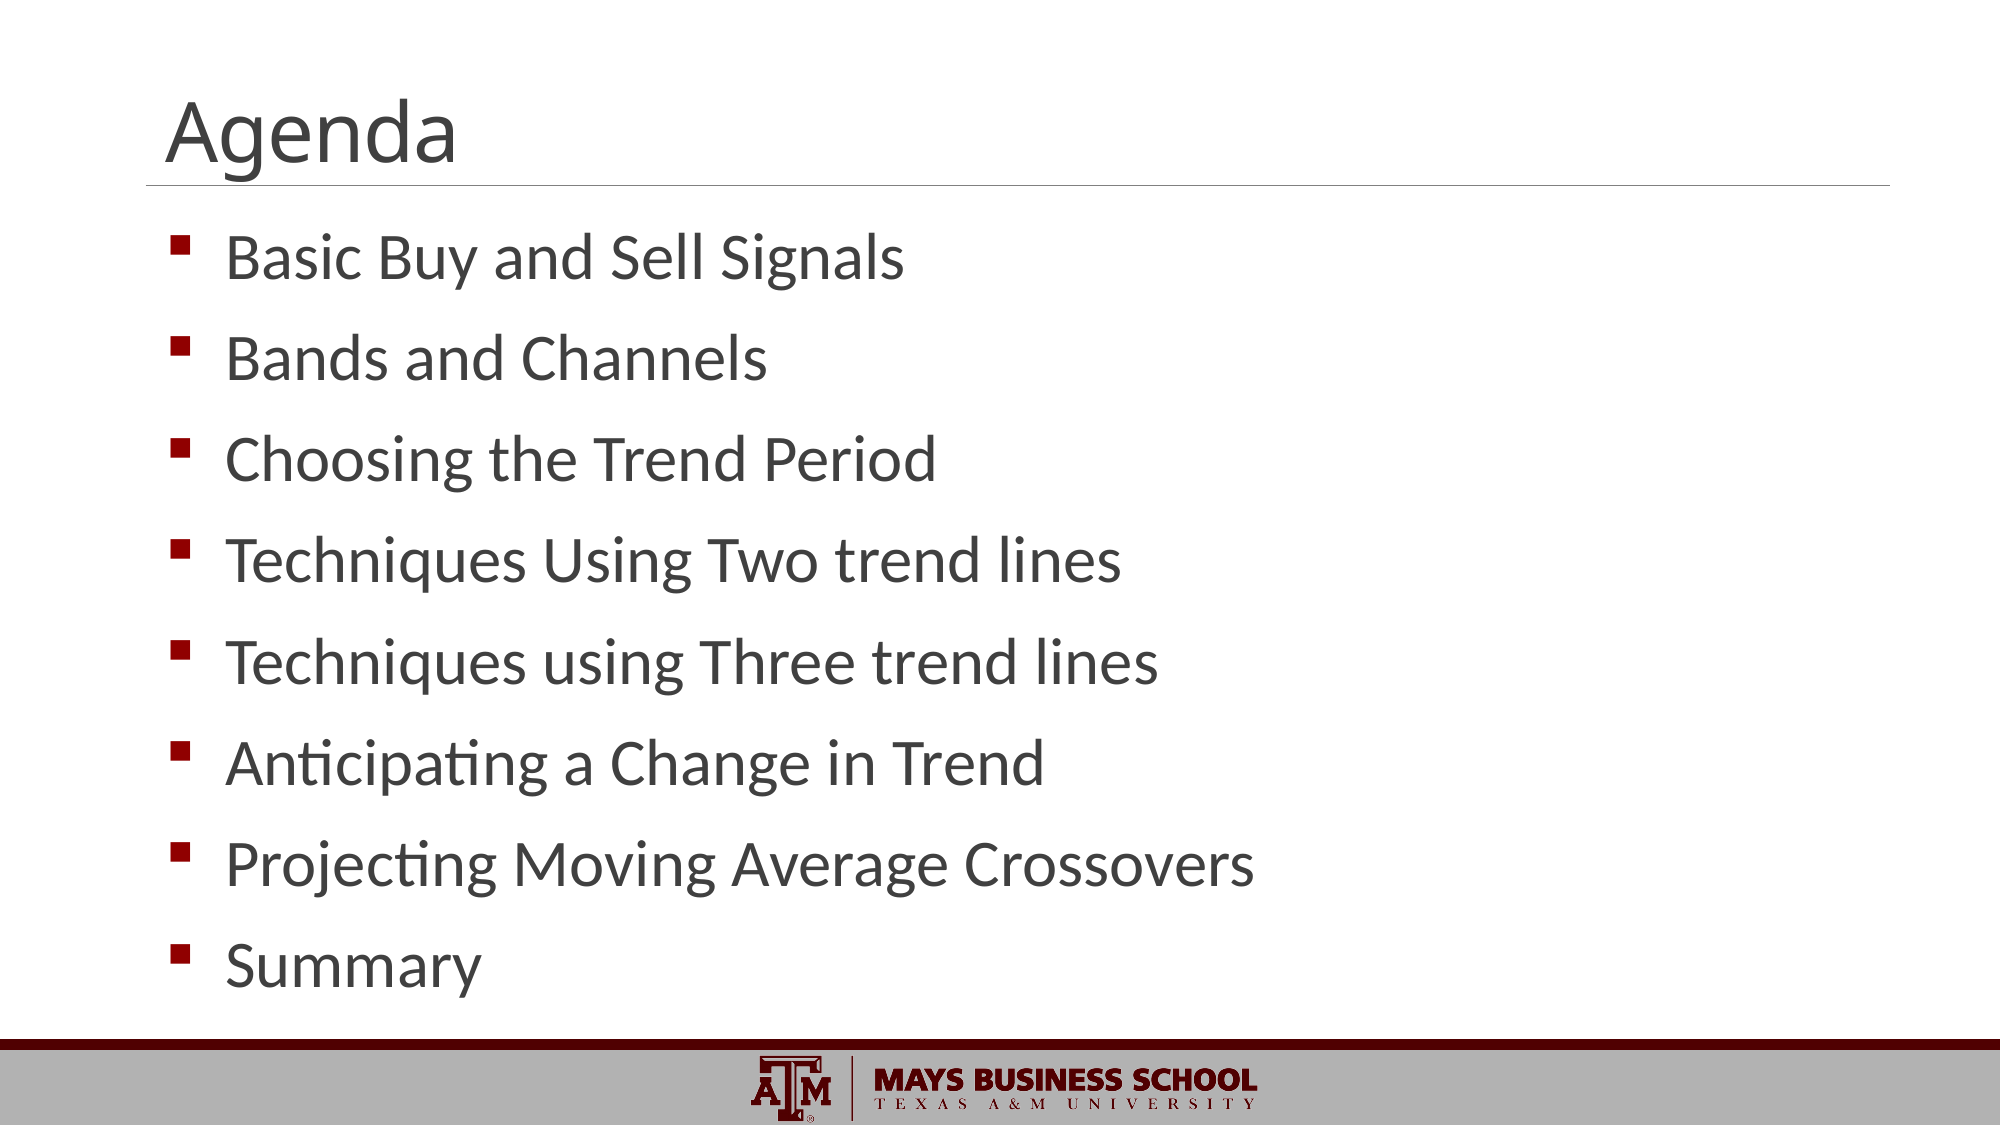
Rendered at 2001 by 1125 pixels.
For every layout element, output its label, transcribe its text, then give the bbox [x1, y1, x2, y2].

list Basic Buy and Sell Signals Bands and Channels Choosing the Trend Period Techniques Using Two trend lines Techniques using Three trend lines Anticipating a Change in Trend Projecting Moving Average Crossovers Summary [150, 214, 1889, 1033]
picture [750, 1055, 1260, 1125]
title Agenda [150, 47, 1889, 188]
